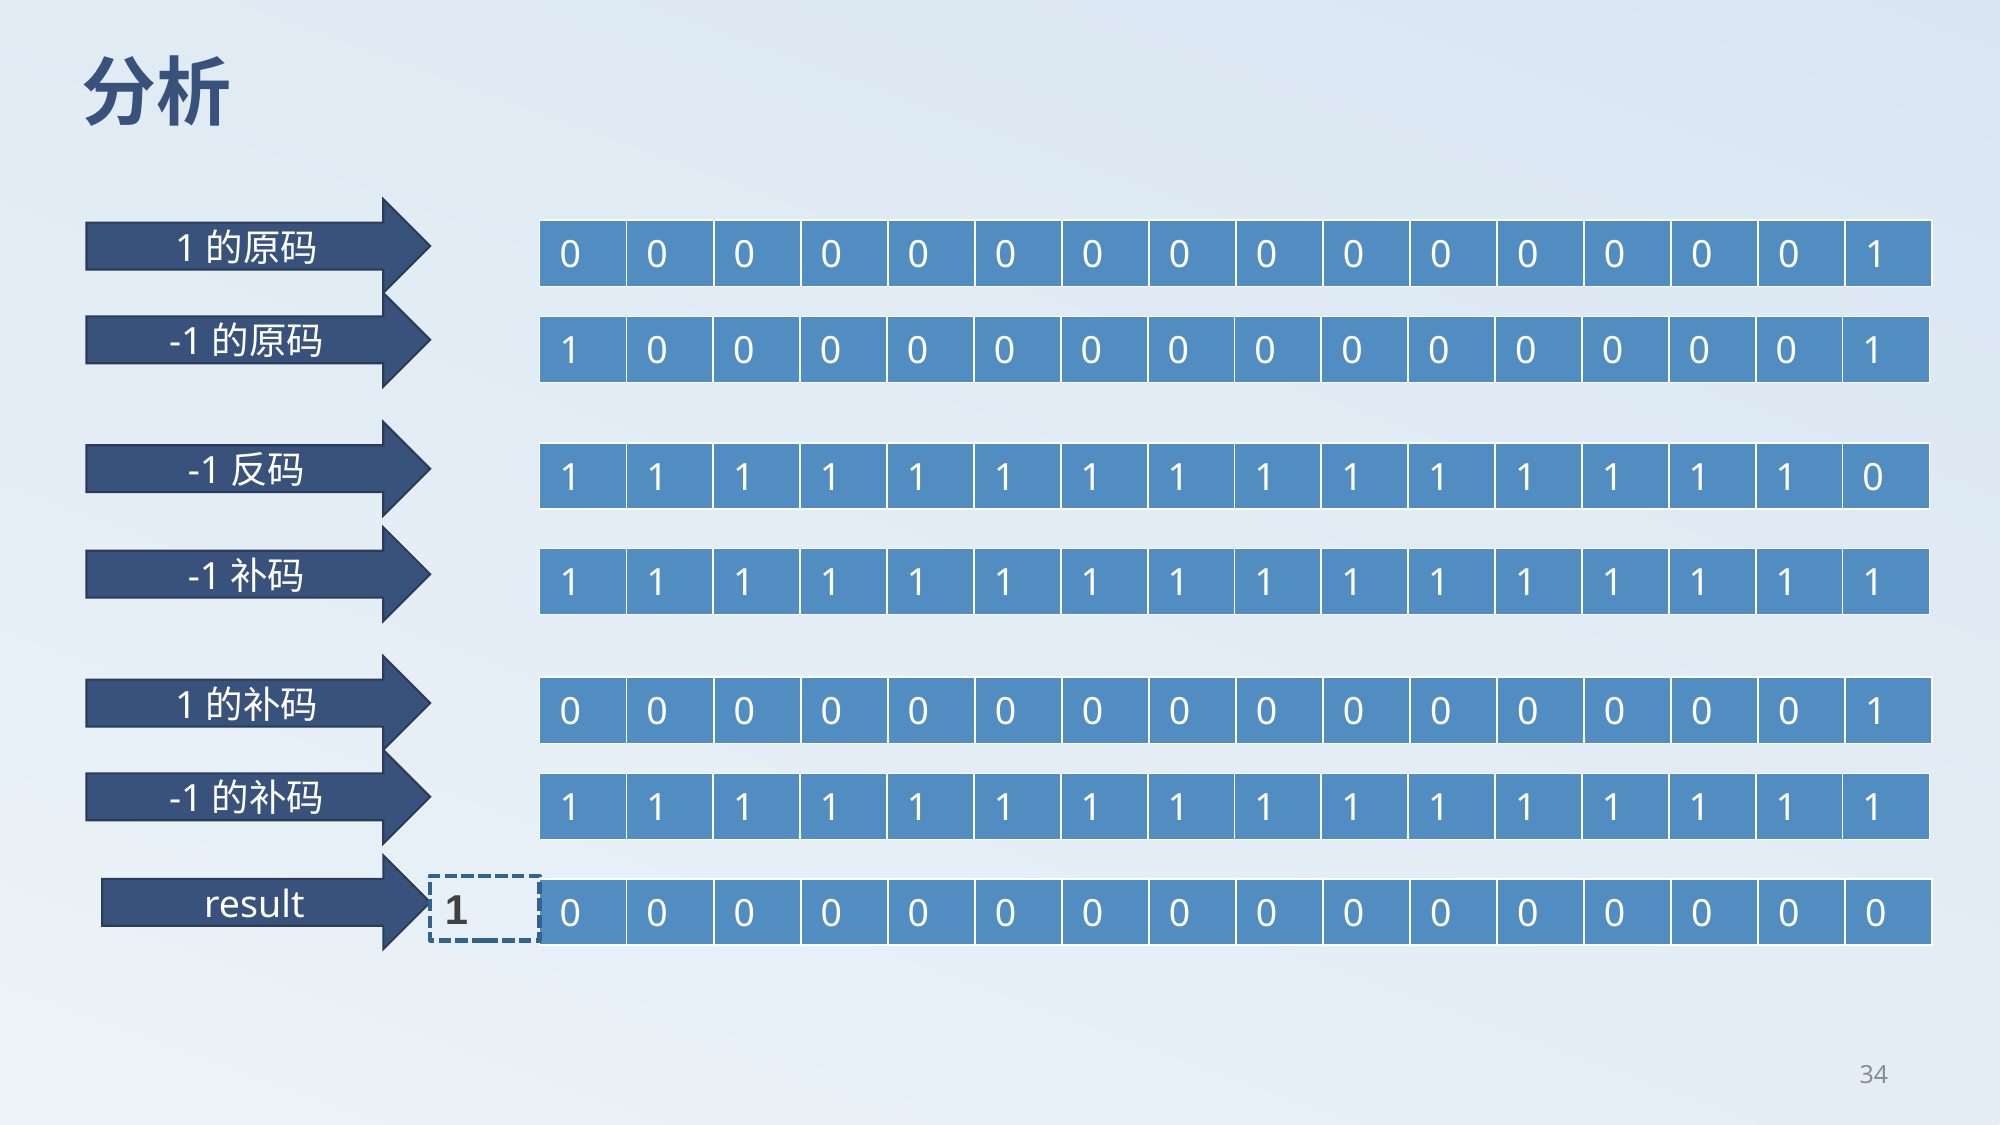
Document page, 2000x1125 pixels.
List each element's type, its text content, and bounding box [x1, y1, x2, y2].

table_header 1 [1322, 774, 1407, 839]
table_header 0 [1063, 221, 1148, 286]
table_header 0 [627, 880, 713, 944]
table_header 0 [1062, 317, 1147, 382]
table_header 1 [1235, 549, 1320, 614]
table_header 0 [889, 880, 974, 944]
table_header 0 [1759, 221, 1844, 286]
table_header 1 [801, 774, 886, 839]
table_header 1 [801, 549, 886, 614]
table_header 0 [1670, 317, 1755, 382]
table_header 1 [627, 774, 712, 839]
table_header 1 [1062, 774, 1147, 839]
table_header 0 [1672, 678, 1757, 743]
table_header 1 [540, 774, 626, 839]
table_header 0 [976, 678, 1061, 743]
table_header 1 [627, 444, 712, 508]
table_header 1 [975, 774, 1060, 839]
table_header 0 [714, 317, 799, 382]
table_header 0 [1498, 678, 1583, 743]
table_header 1 [1846, 221, 1931, 286]
table_header 1 [1149, 549, 1234, 614]
table_header 1 [1062, 444, 1147, 508]
text_box -1的补码 [85, 747, 432, 847]
table_header 0 [975, 317, 1060, 382]
table_header 0 [1322, 317, 1407, 382]
table_header 1 [1149, 444, 1234, 508]
text_box -1补码 [85, 524, 432, 624]
table_header 0 [1235, 317, 1320, 382]
table_header 1 [975, 444, 1060, 508]
text_box -1反码 [85, 419, 432, 519]
table_header 0 [1585, 880, 1670, 944]
table_header 0 [627, 678, 713, 743]
table_header 0 [1063, 678, 1148, 743]
table_header 0 [715, 221, 800, 286]
table_header 0 [715, 880, 800, 944]
table_header 1 [1322, 549, 1407, 614]
table_header 1 [1235, 444, 1320, 508]
table_header 1 [714, 774, 799, 839]
table_header 1 [1583, 774, 1668, 839]
table_header 1 [1583, 549, 1668, 614]
table_header 0 [1237, 880, 1322, 944]
table_header 0 [1672, 221, 1757, 286]
table_header 1 [1843, 774, 1929, 839]
text_box 1的补码 [85, 653, 432, 750]
table_header 0 [1757, 317, 1842, 382]
text_box -1的原码 [85, 290, 432, 390]
table_header 1 [888, 774, 973, 839]
table_header 1 [540, 549, 626, 614]
table_header 1 [888, 444, 973, 508]
table_header 1 [975, 549, 1060, 614]
table_header 1 [1757, 549, 1842, 614]
table_header 1 [1235, 774, 1320, 839]
table_header 1 [1496, 549, 1581, 614]
table_header 0 [1498, 880, 1583, 944]
table_header 0 [1150, 678, 1235, 743]
table_header 0 [1150, 221, 1235, 286]
table_header 0 [1150, 880, 1235, 944]
table_header 1 [714, 444, 799, 508]
text_box 1的原码 [85, 196, 432, 293]
table_header 1 [1409, 549, 1494, 614]
table_header 1 [540, 317, 626, 382]
table_header 0 [1324, 678, 1409, 743]
table_header 1 [714, 549, 799, 614]
table_header 1 [1843, 549, 1929, 614]
table_header 0 [1583, 317, 1668, 382]
table_header 0 [976, 221, 1061, 286]
table_header 0 [802, 221, 887, 286]
table_header 1 [1843, 317, 1929, 382]
table_header 1 [1062, 549, 1147, 614]
table_header 1 [1409, 444, 1494, 508]
table_header 0 [1759, 880, 1844, 944]
table_header 0 [1846, 880, 1931, 944]
table_header 1 [1583, 444, 1668, 508]
table_header 0 [1324, 221, 1409, 286]
table_header 0 [802, 880, 887, 944]
table_header 0 [1585, 678, 1670, 743]
table_header 1 [627, 549, 712, 614]
table_header 0 [1237, 678, 1322, 743]
table_header 0 [1411, 678, 1496, 743]
table_header 1 [1149, 774, 1234, 839]
table_header 1 [1670, 444, 1755, 508]
table_header 0 [540, 880, 626, 944]
table_header 0 [1843, 444, 1929, 508]
table_header 0 [540, 221, 626, 286]
table_header 1 [1670, 549, 1755, 614]
table_header 0 [715, 678, 800, 743]
table_header 0 [889, 678, 974, 743]
table_header 0 [1063, 880, 1148, 944]
table_header 1 [801, 444, 886, 508]
text_box result [101, 852, 430, 952]
table_header 0 [627, 317, 712, 382]
table_header 1 [1757, 774, 1842, 839]
table_header 0 [1411, 221, 1496, 286]
table_header 0 [1585, 221, 1670, 286]
table_header 0 [1498, 221, 1583, 286]
table_header 0 [1237, 221, 1322, 286]
table_header 0 [540, 678, 626, 743]
table_header 1 [1846, 678, 1931, 743]
table_header 1 [1496, 774, 1581, 839]
table_header 0 [888, 317, 973, 382]
table_header 1 [1496, 444, 1581, 508]
text_box 1 [430, 875, 540, 941]
table_header 1 [1322, 444, 1407, 508]
table_header 1 [1670, 774, 1755, 839]
table_header 0 [1759, 678, 1844, 743]
table_header 0 [1324, 880, 1409, 944]
table_header 0 [627, 221, 713, 286]
table_header 1 [1757, 444, 1842, 508]
table_header 0 [889, 221, 974, 286]
table_header 0 [1496, 317, 1581, 382]
title 分析 [66, 54, 1867, 197]
table_header 0 [802, 678, 887, 743]
table_header 1 [1409, 774, 1494, 839]
table_header 1 [888, 549, 973, 614]
table_header 0 [1411, 880, 1496, 944]
table_header 0 [976, 880, 1061, 944]
table_header 0 [1409, 317, 1494, 382]
table_header 0 [1672, 880, 1757, 944]
table_header 1 [540, 444, 626, 508]
table_header 0 [801, 317, 886, 382]
table_header 0 [1149, 317, 1234, 382]
